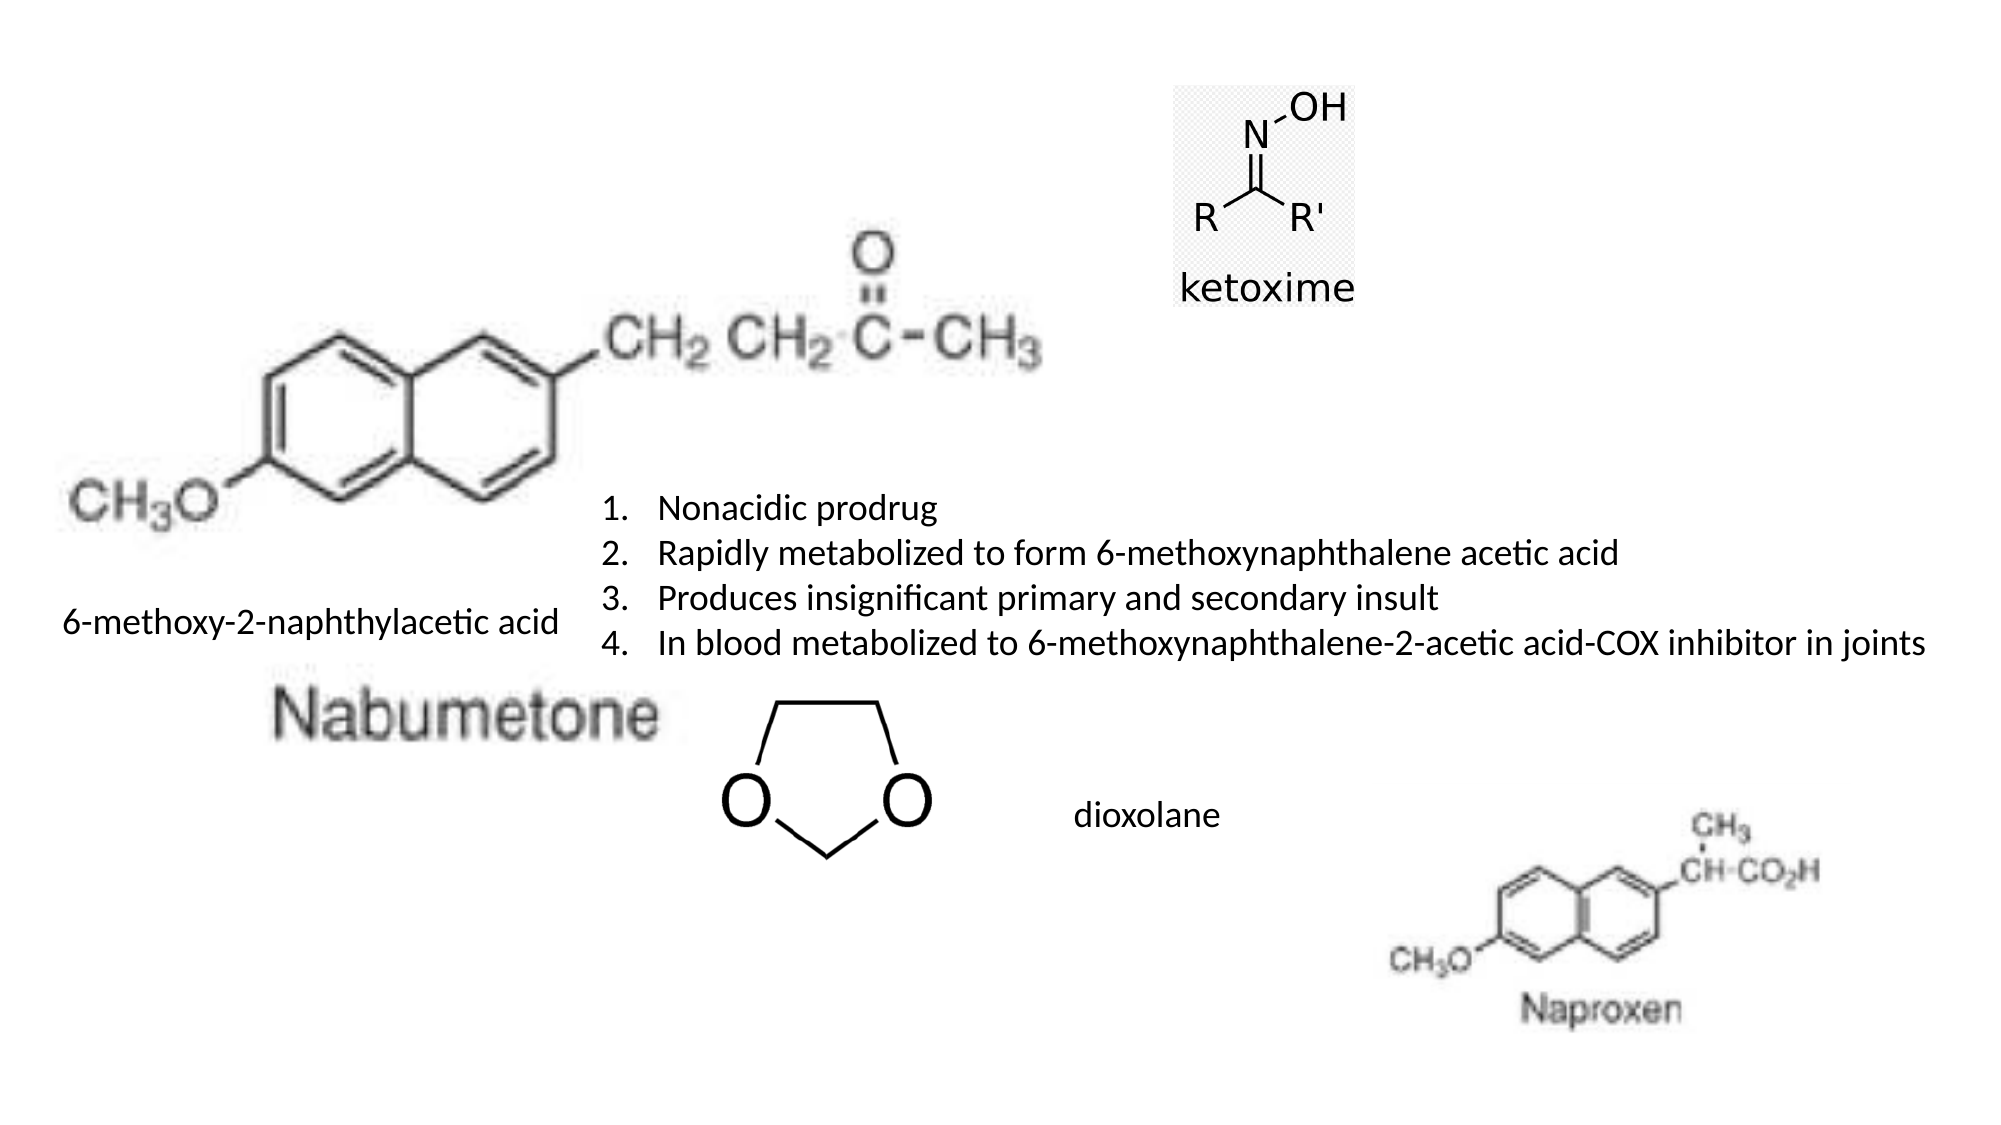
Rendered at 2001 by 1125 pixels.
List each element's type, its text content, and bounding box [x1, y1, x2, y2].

picture [1372, 782, 1851, 1057]
text_box dioxolane [1058, 782, 1236, 843]
picture [40, 168, 1077, 880]
text_box Nonacidic prodrug Rapidly metabolized to form 6-methoxynaphthalene acetic acid Produces insignificant primary and secondary insult In blood metabolized to 6-methoxynaphthalene-2-acetic acid-COX inhibitor in joints [1077, 475, 1943, 671]
picture [1173, 85, 1355, 307]
